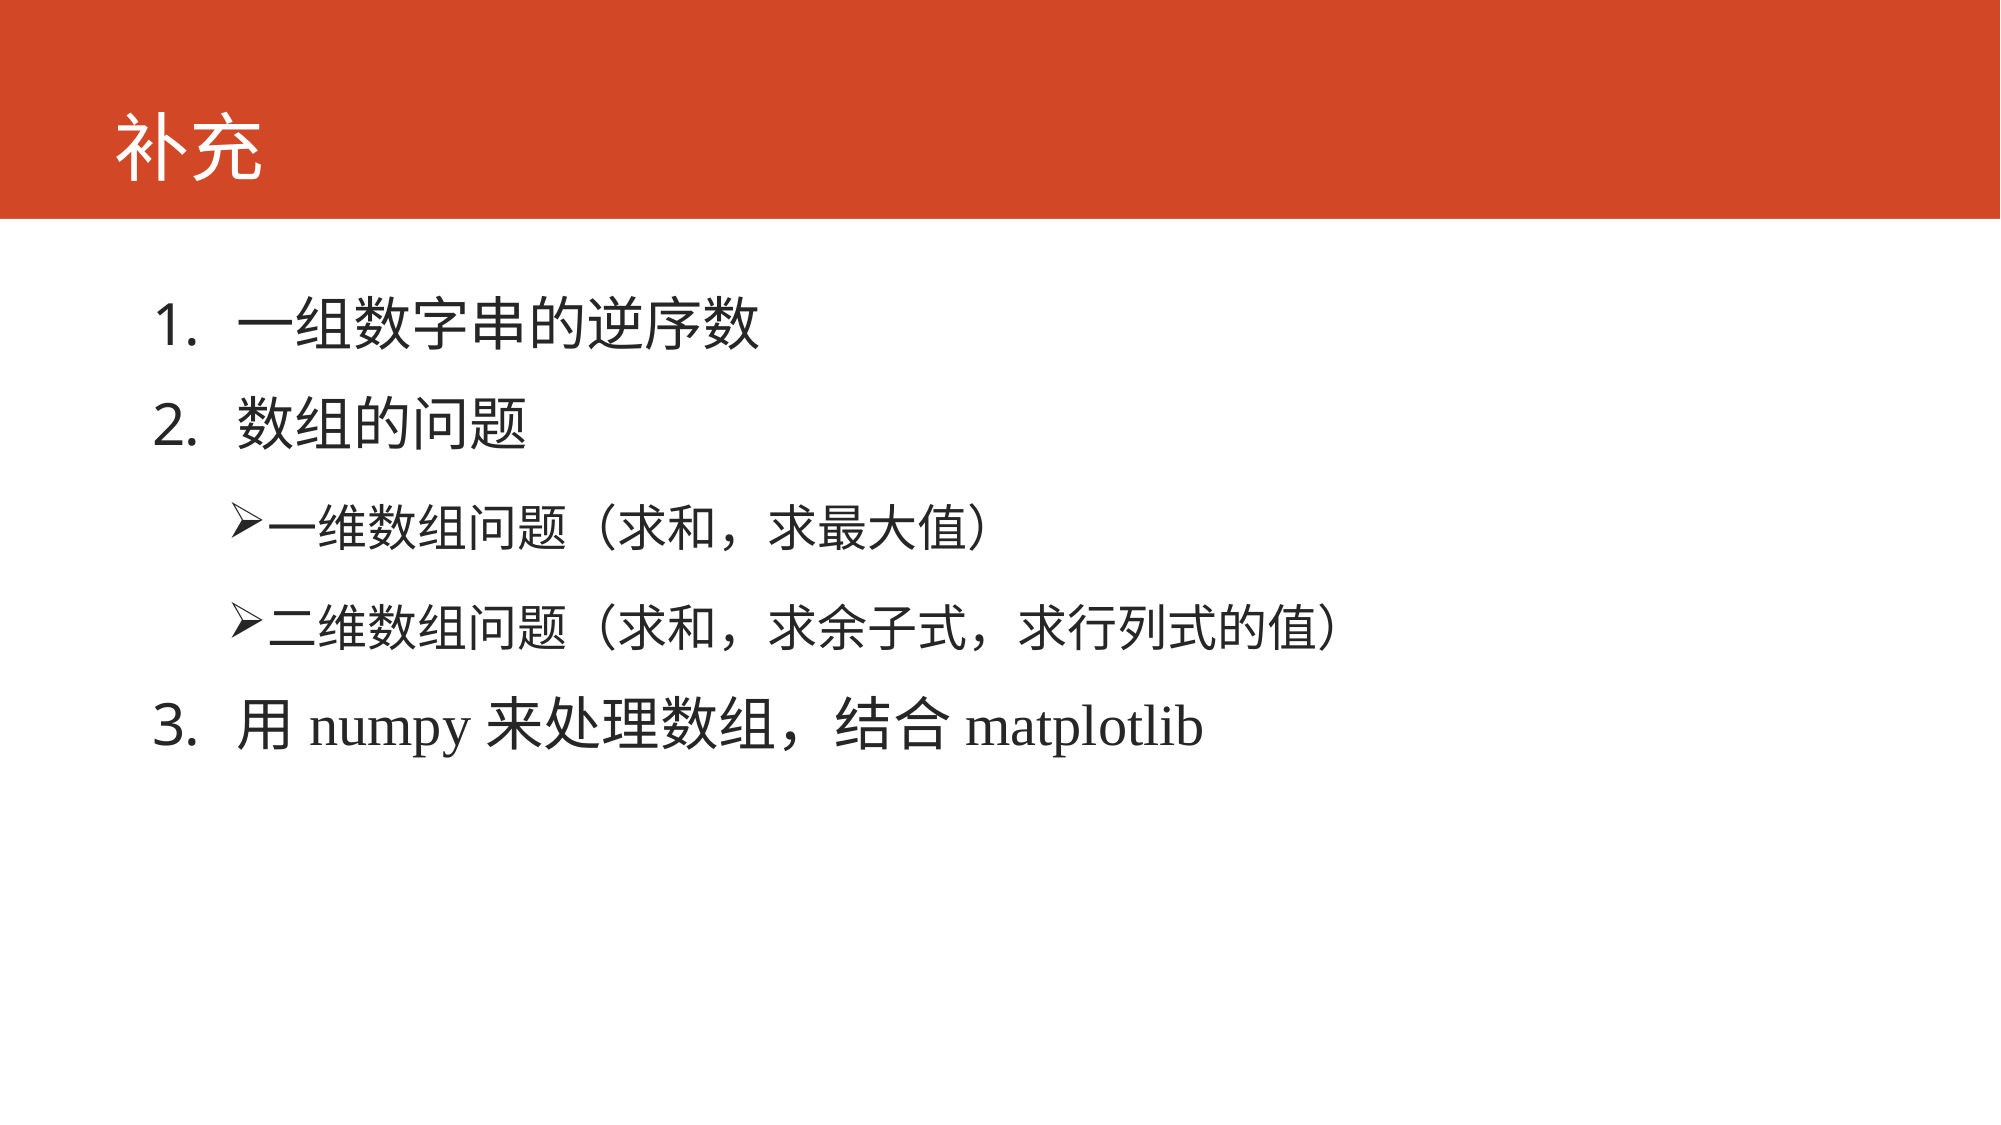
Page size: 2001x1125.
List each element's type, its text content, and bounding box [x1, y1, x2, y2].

title 补充 [99, 0, 1863, 199]
list 一组数字串的逆序数 数组的问题 一维数组问题（求和，求最大值） 二维数组问题（求和，求余子式，求行列式的值） 用numpy来处理数组，结合matplotlib [137, 299, 1785, 1014]
